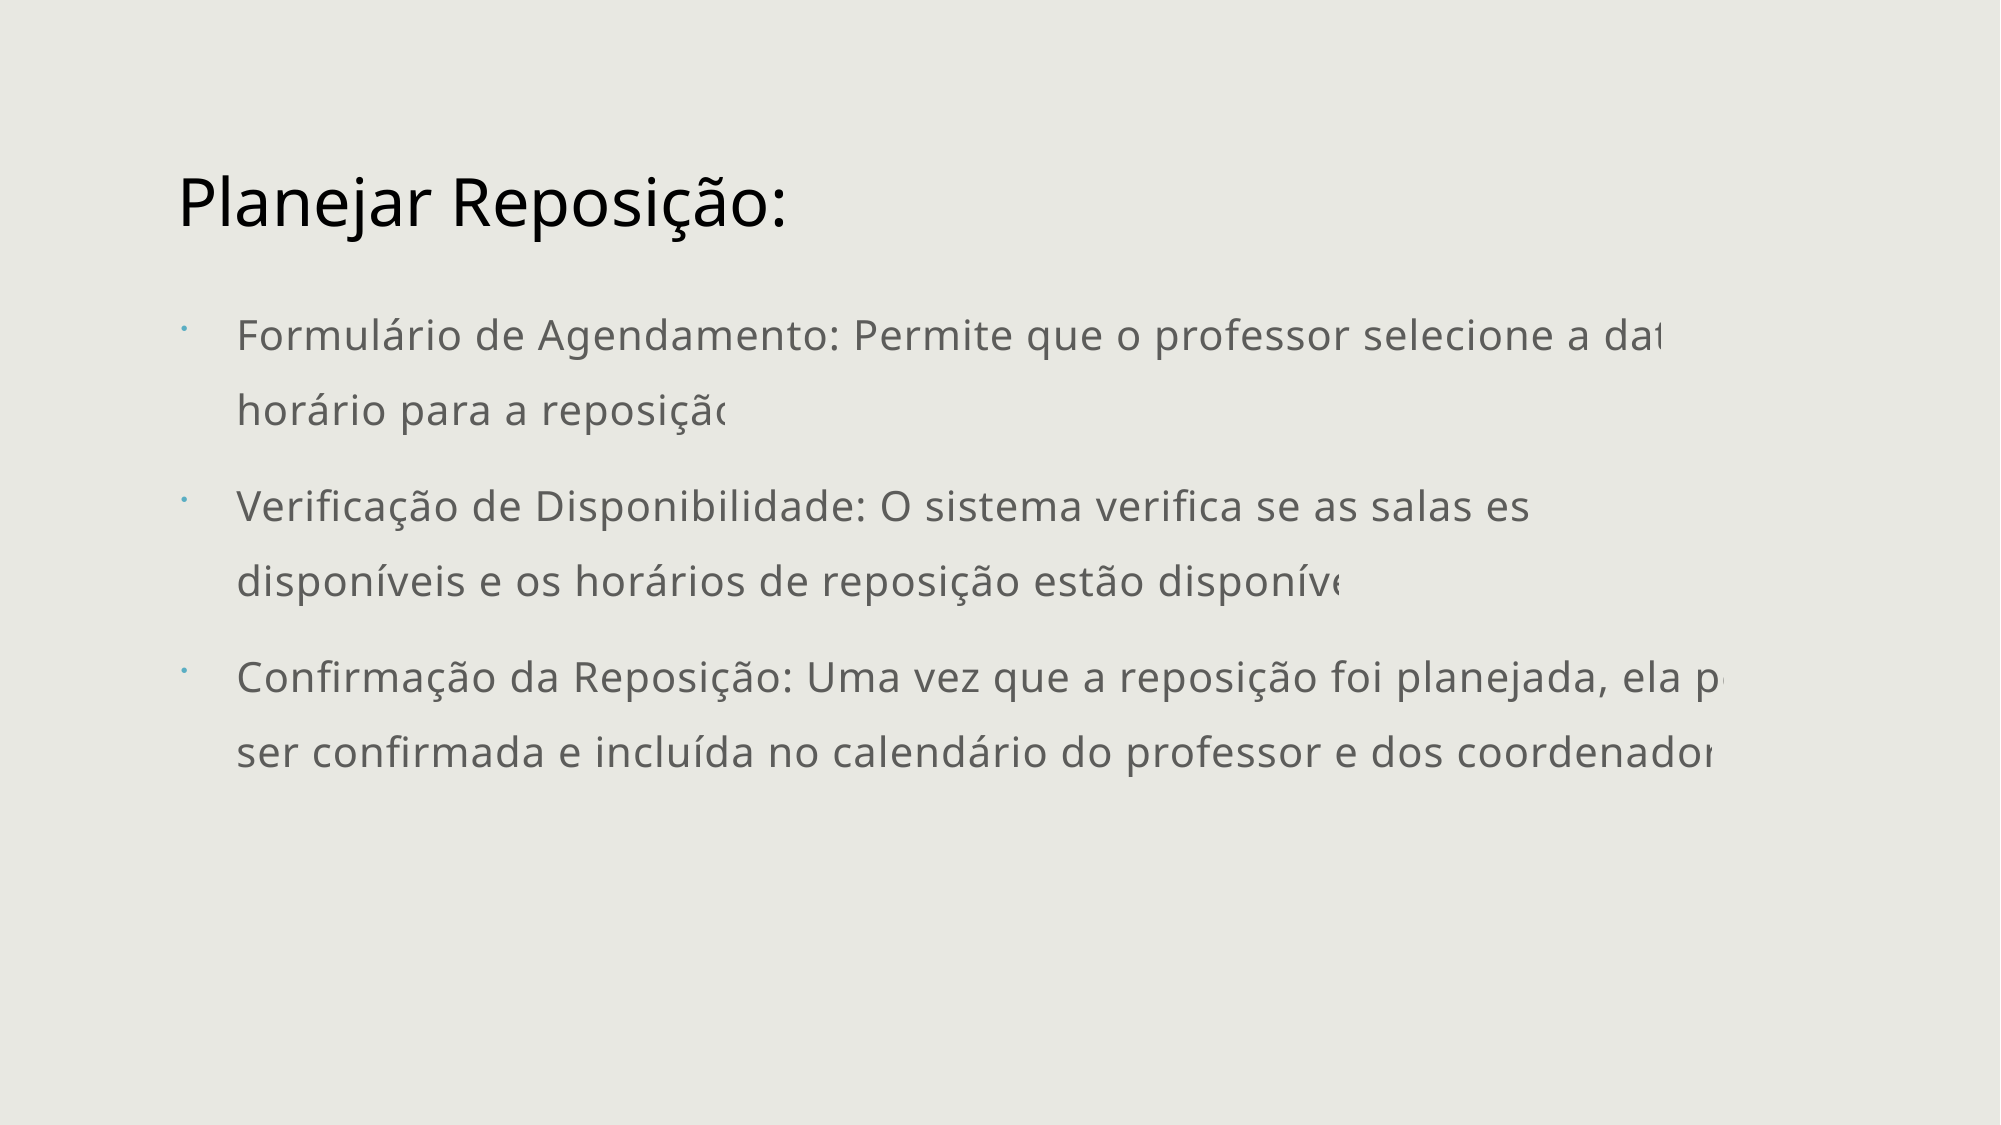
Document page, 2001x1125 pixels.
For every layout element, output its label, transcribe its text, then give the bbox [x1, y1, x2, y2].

title Planejar Reposição: [162, 64, 1838, 248]
list Formulário de Agendamento: Permite que o professor selecione a data e horário para a reposição. Verificação de Disponibilidade: O sistema verifica se as salas estão disponíveis e os horários de reposição estão disponíveis. Confirmação da Reposição: Uma vez que a reposição foi planejada, ela pode ser confirmada e incluída no calendário do professor e dos coordenadores . [162, 276, 1838, 940]
